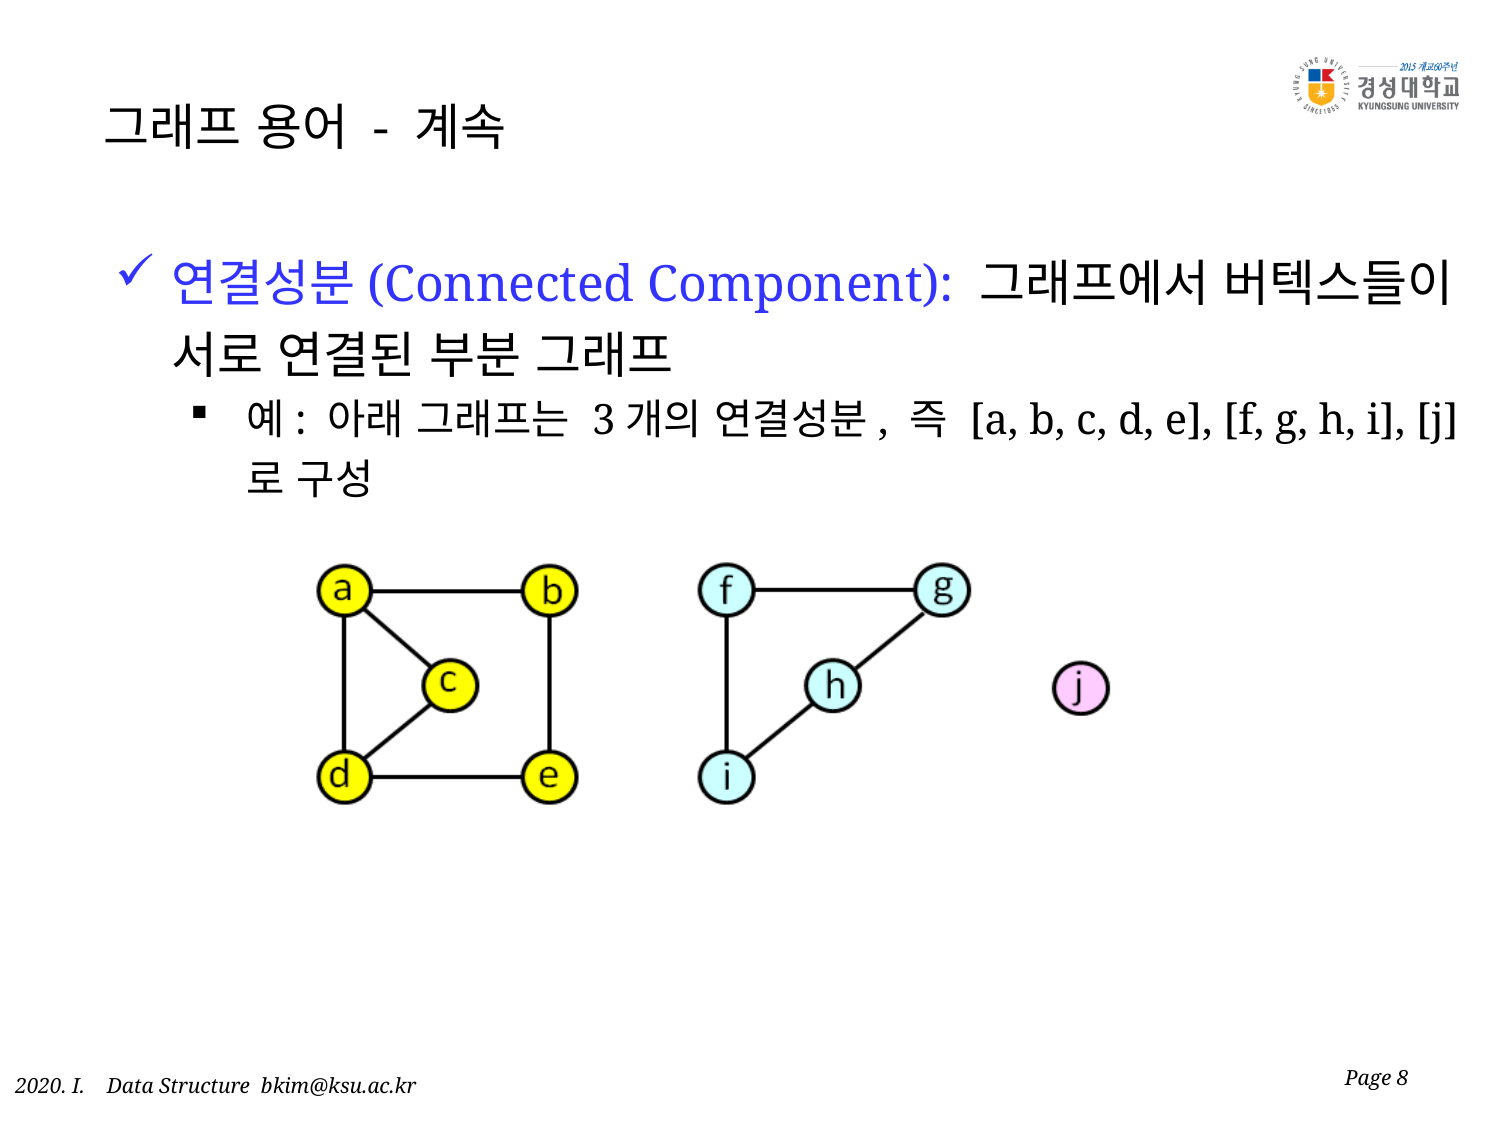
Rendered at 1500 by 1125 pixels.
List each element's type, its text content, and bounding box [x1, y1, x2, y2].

text_box 연결성분(Connected Component): 그래프에서 버텍스들이 서로 연결된 부분 그래프 예: 아래 그래프는 3개의 연결성분, 즉 [a, b, c, d, e], [f, g, h, i], [j]로 구성 [100, 231, 1483, 511]
picture [300, 545, 1113, 829]
slide_number Page 8 [1149, 1024, 1424, 1101]
text_box 그래프 용어 - 계속 [89, 54, 1235, 197]
picture [1293, 57, 1459, 114]
